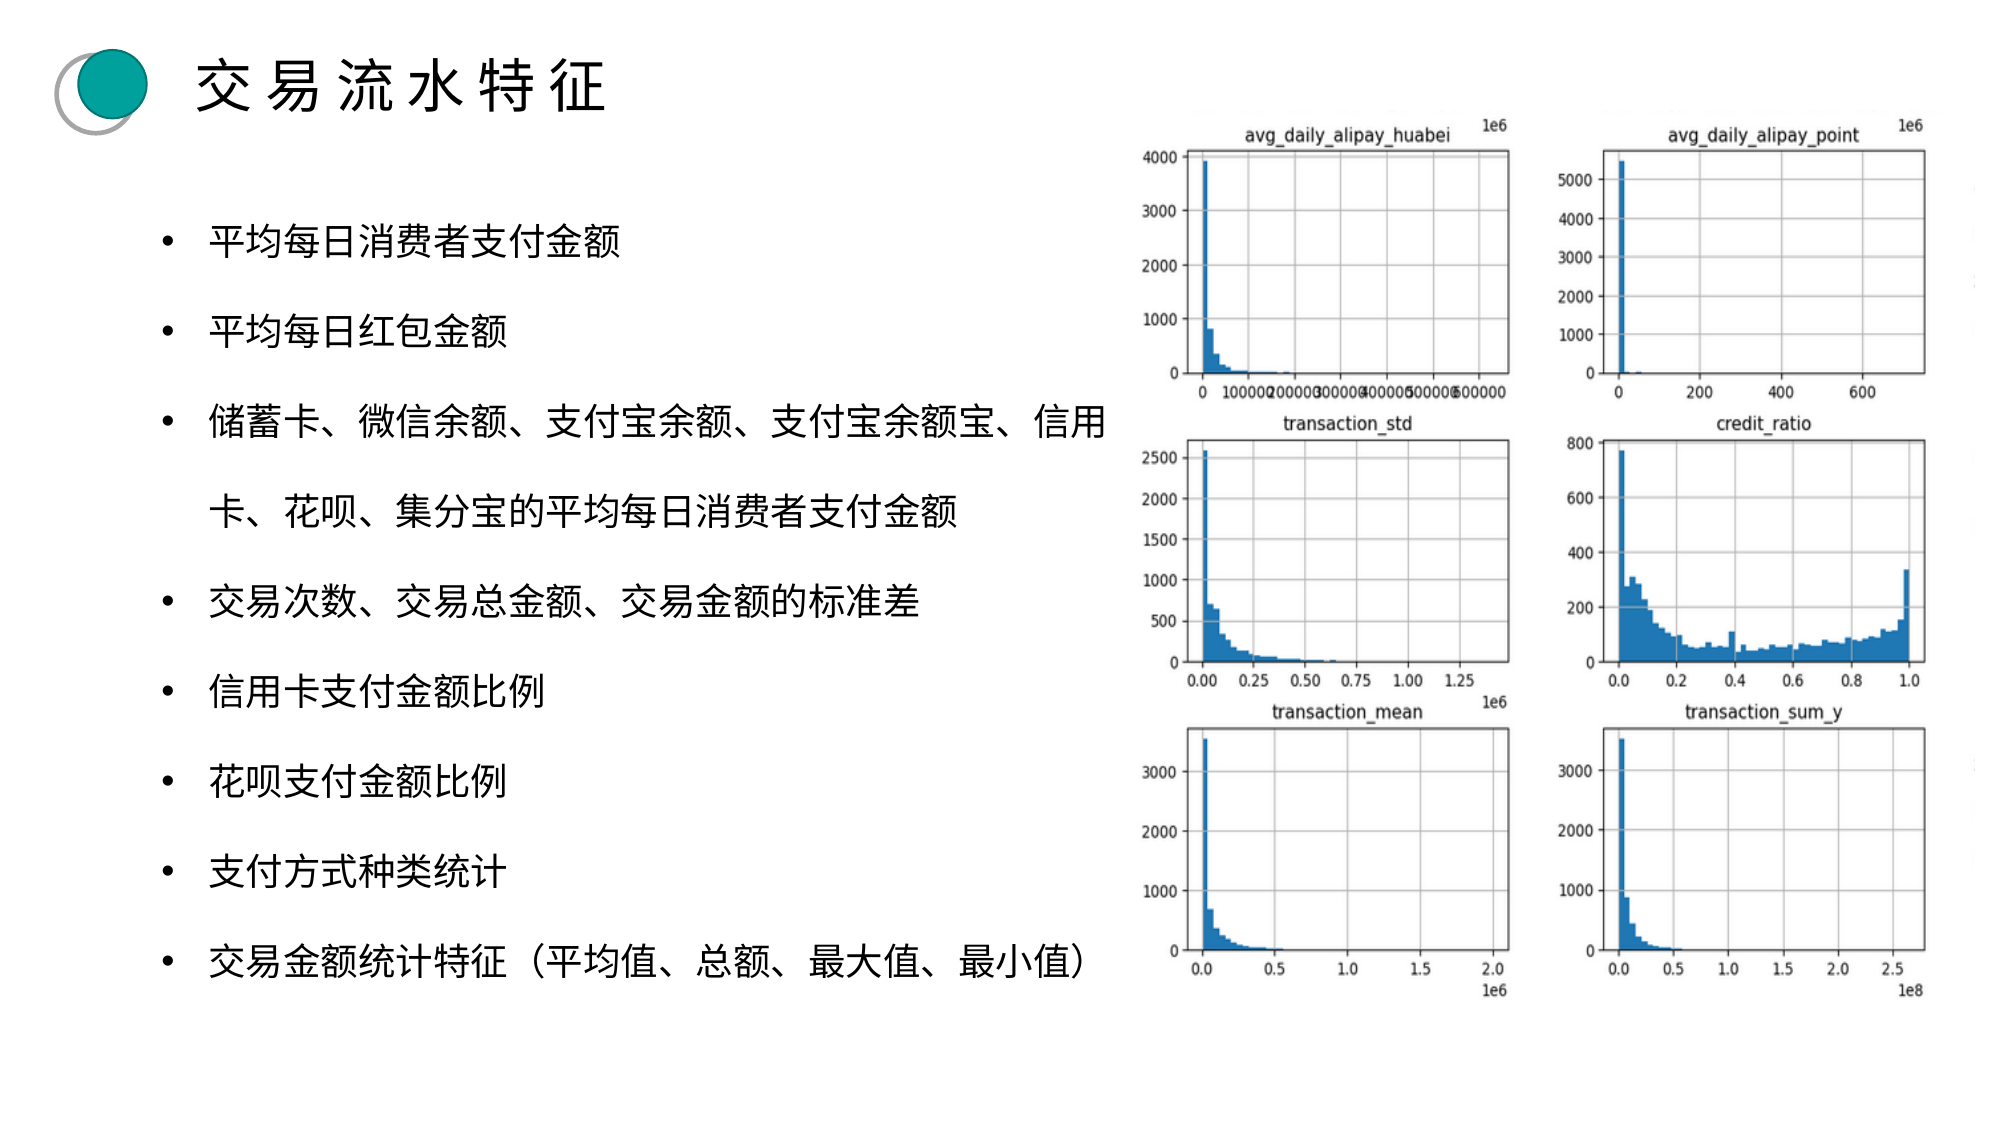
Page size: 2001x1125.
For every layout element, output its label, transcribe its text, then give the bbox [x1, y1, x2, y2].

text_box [56, 49, 147, 134]
text_box 平均每日消费者支付金额 平均每日红包金额 储蓄卡、微信余额、支付宝余额、支付宝余额宝、信用卡、花呗、集分宝的平均每日消费者支付金额 交易次数、交易总金额、交易金额的标准差 信用卡支付金额比例 花呗支付金额比例 支付方式种类统计 交易金额统计特征（平均值、总额、最大值、最小值） [146, 165, 1124, 991]
picture [1124, 109, 1975, 1015]
text_box 交易流水特征 [180, 41, 672, 126]
